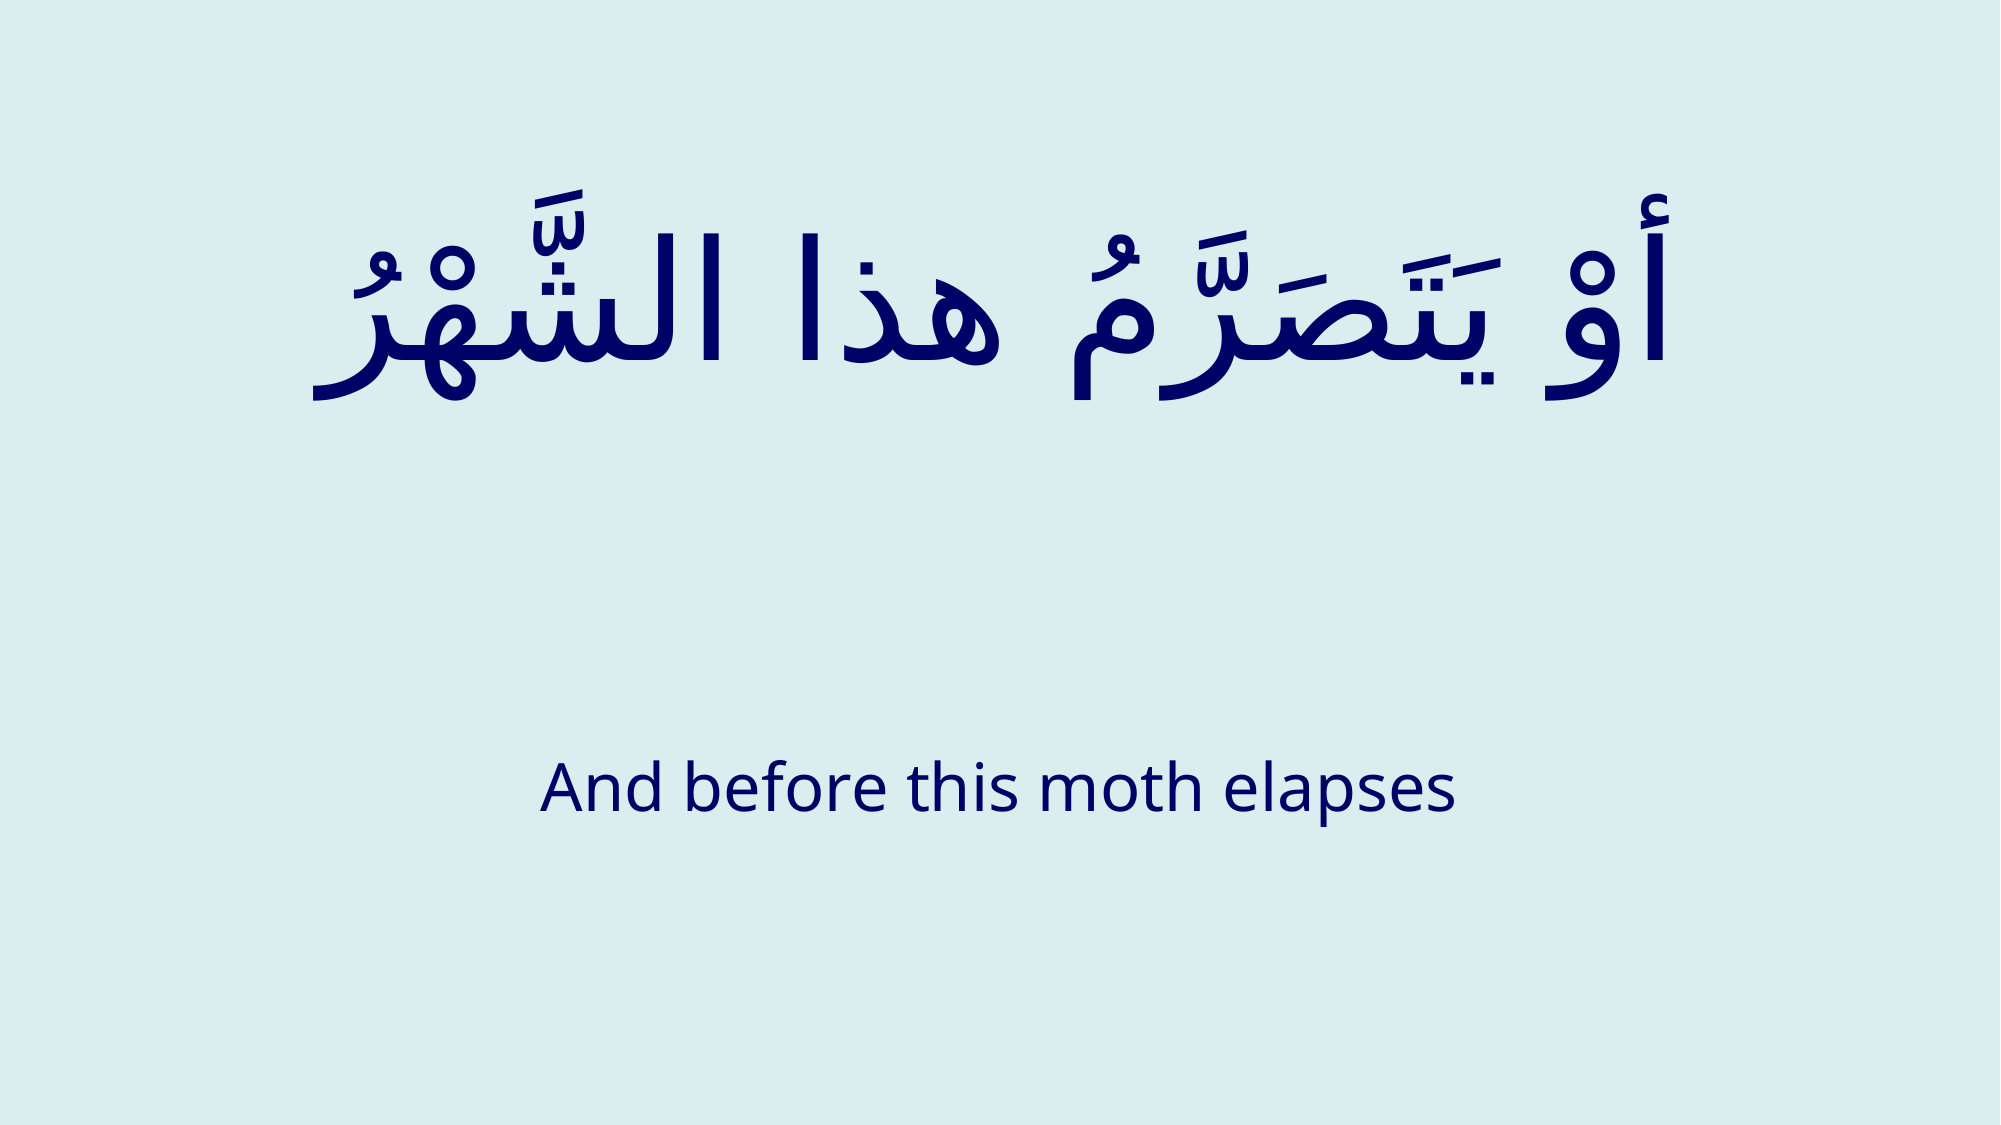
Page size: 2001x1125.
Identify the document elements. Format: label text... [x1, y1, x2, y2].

list And before this moth elapses [356, 737, 1644, 1050]
title أوْ يَتَصَرَّمُ هذا الشَّهْرُ [0, 200, 2000, 388]
